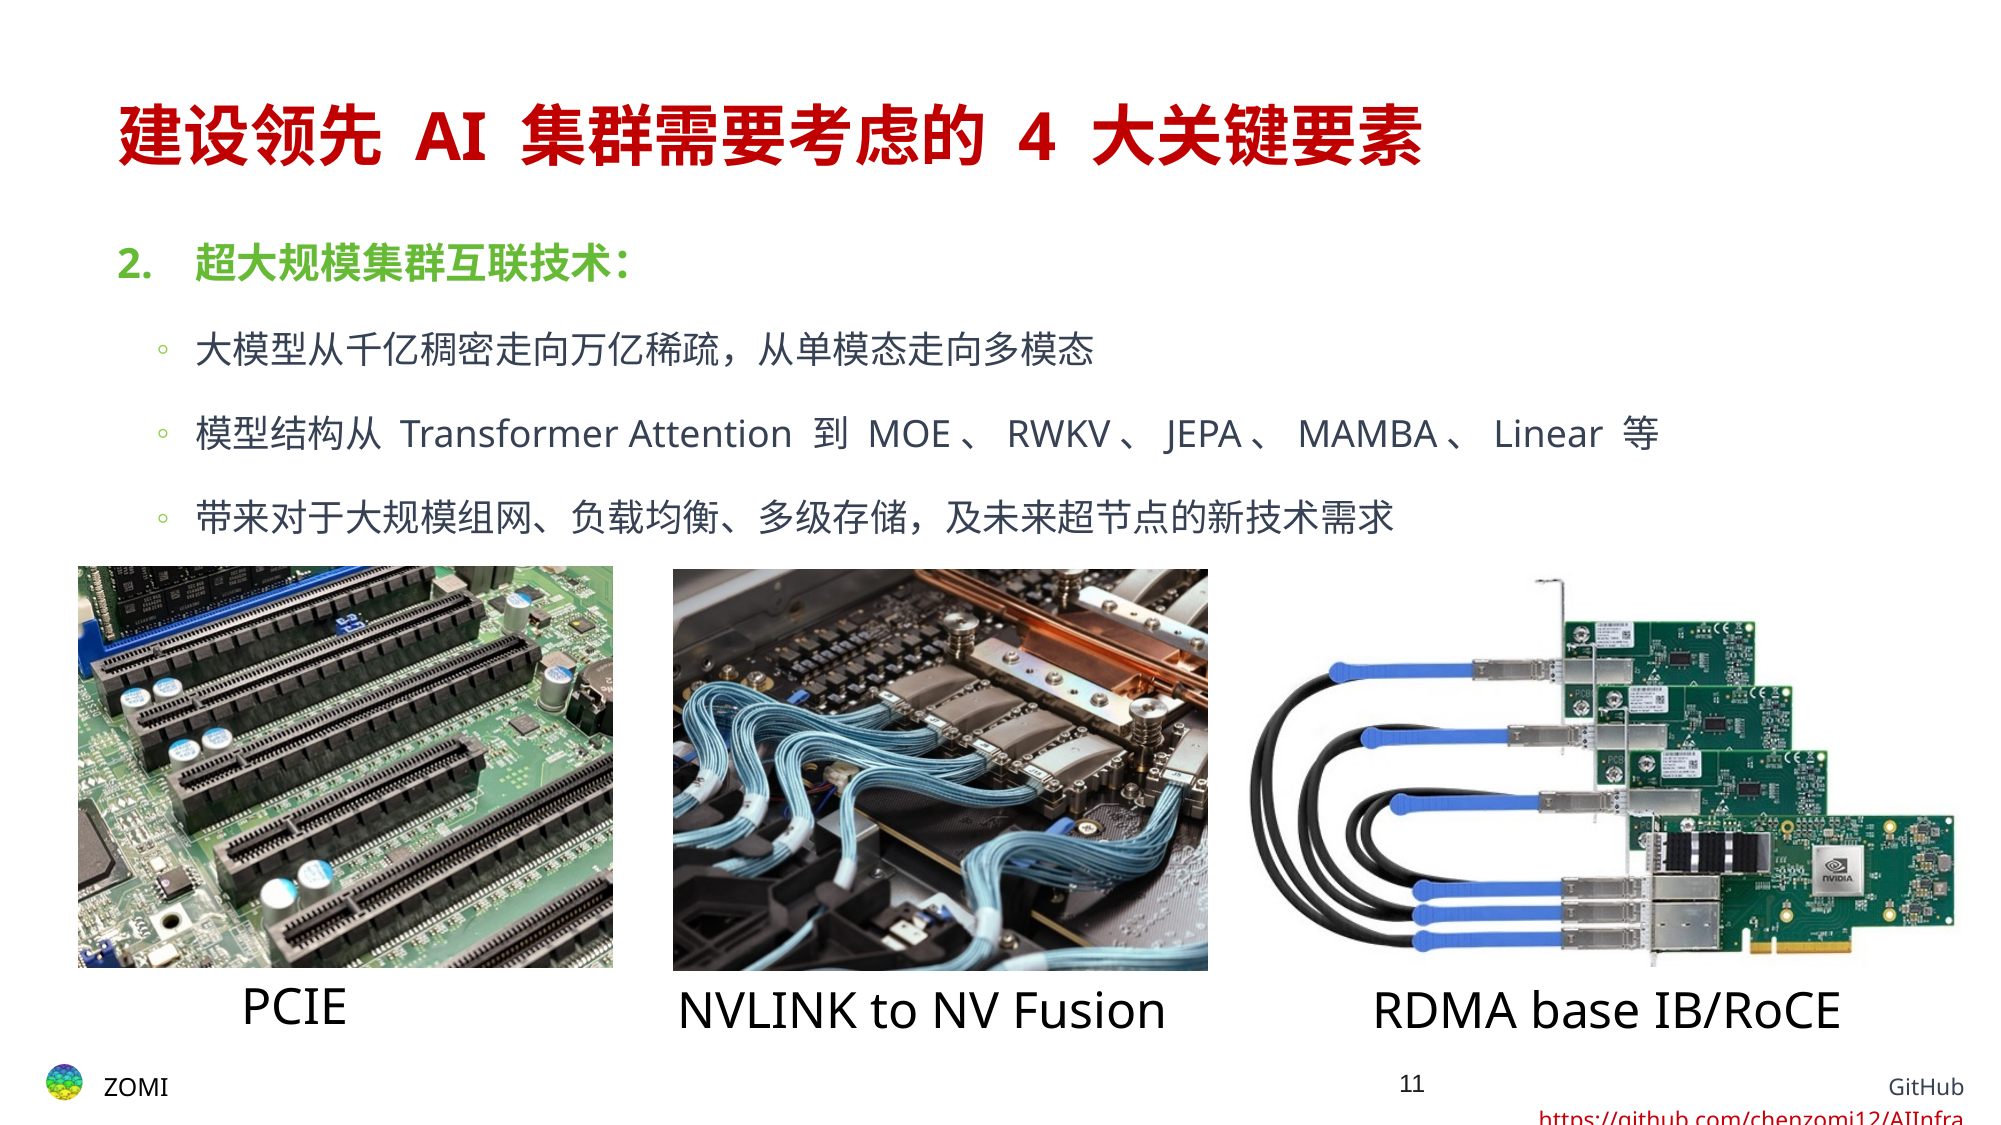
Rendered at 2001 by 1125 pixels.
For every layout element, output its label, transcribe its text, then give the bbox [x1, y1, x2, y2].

picture [1245, 566, 1970, 968]
picture [47, 1065, 82, 1100]
text_box PCIE [162, 976, 427, 1042]
text_box NVLINK to NV Fusion [623, 970, 1222, 1046]
title 建设领先 AI 集群需要考虑的 4 大关键要素 [102, 85, 1901, 183]
picture [78, 566, 613, 968]
picture [673, 569, 1209, 971]
list 2. 超大规模集群互联技术： 大模型从千亿稠密走向万亿稀疏，从单模态走向多模态 模型结构从 Transformer Attention 到 MOE、RWKV、JEPA、MAMBA、Linear 等 带来对于大规模组网、负载均衡、多级存储，及未来超节点的新技术需求 [102, 204, 1901, 1043]
text_box RDMA base IB/RoCE [1308, 977, 1907, 1046]
